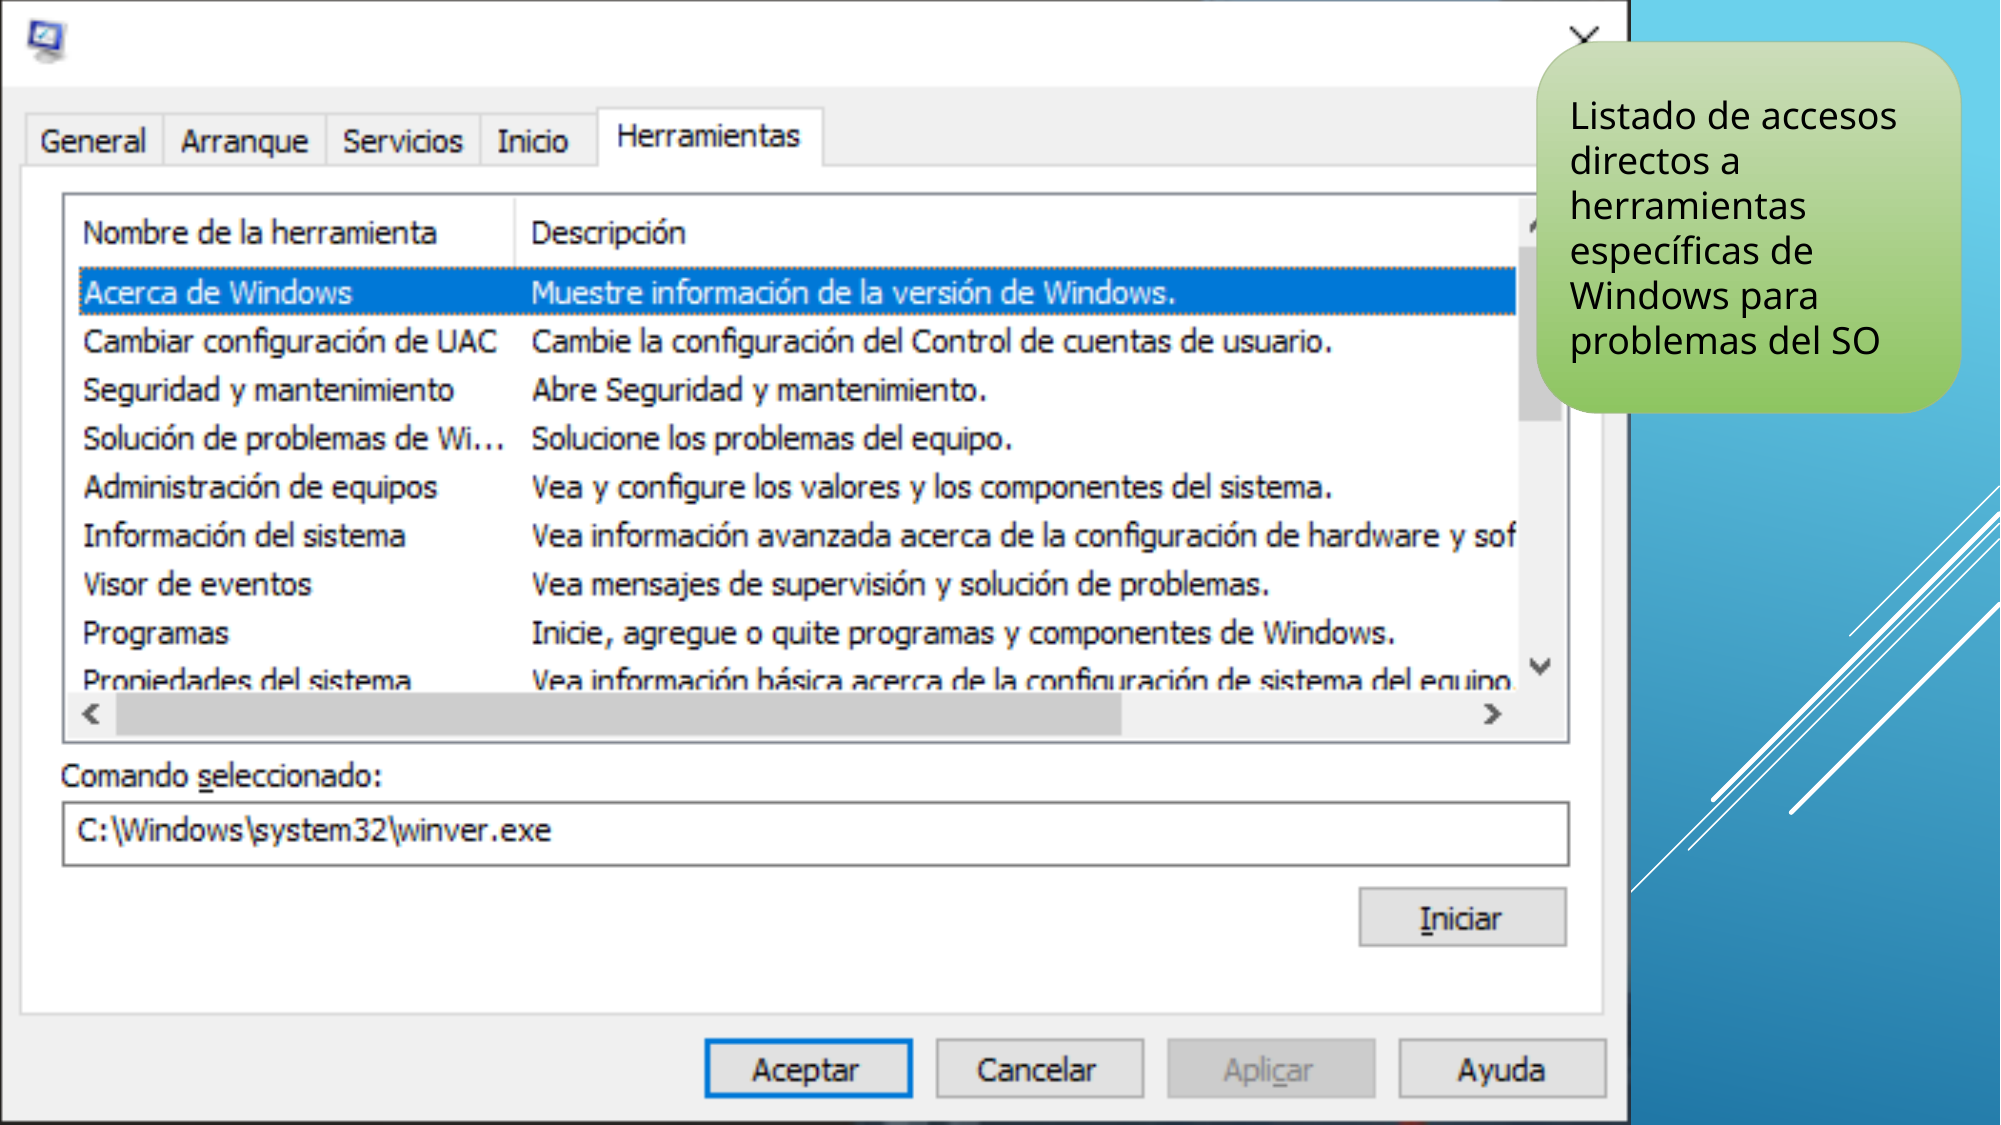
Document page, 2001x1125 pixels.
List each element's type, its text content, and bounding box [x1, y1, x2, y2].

text_box Listado de accesos directos a herramientas específicas de Windows para problemas del SO [1631, 40, 1963, 414]
picture [0, 0, 1631, 1125]
